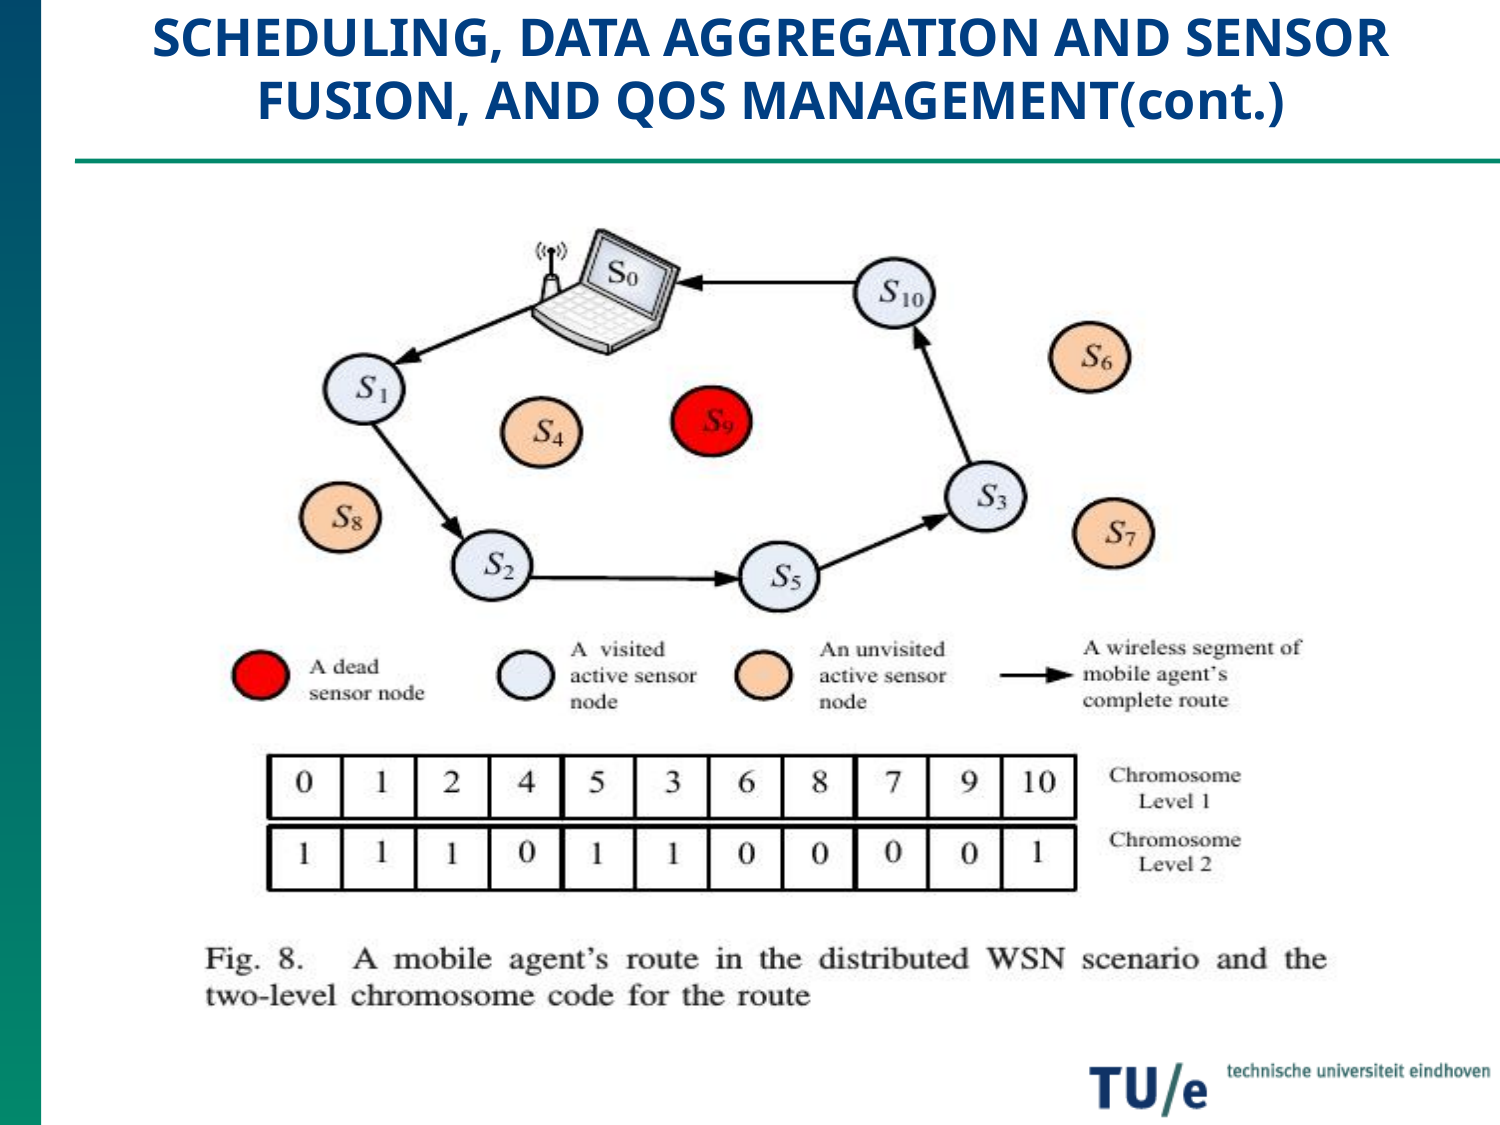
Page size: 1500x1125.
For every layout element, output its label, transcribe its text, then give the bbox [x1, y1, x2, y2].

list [189, 199, 1353, 1026]
picture [1080, 1042, 1495, 1125]
title SCHEDULING, DATA AGGREGATION AND SENSOR FUSION, AND QOS MANAGEMENT(cont.) [74, 30, 1468, 138]
